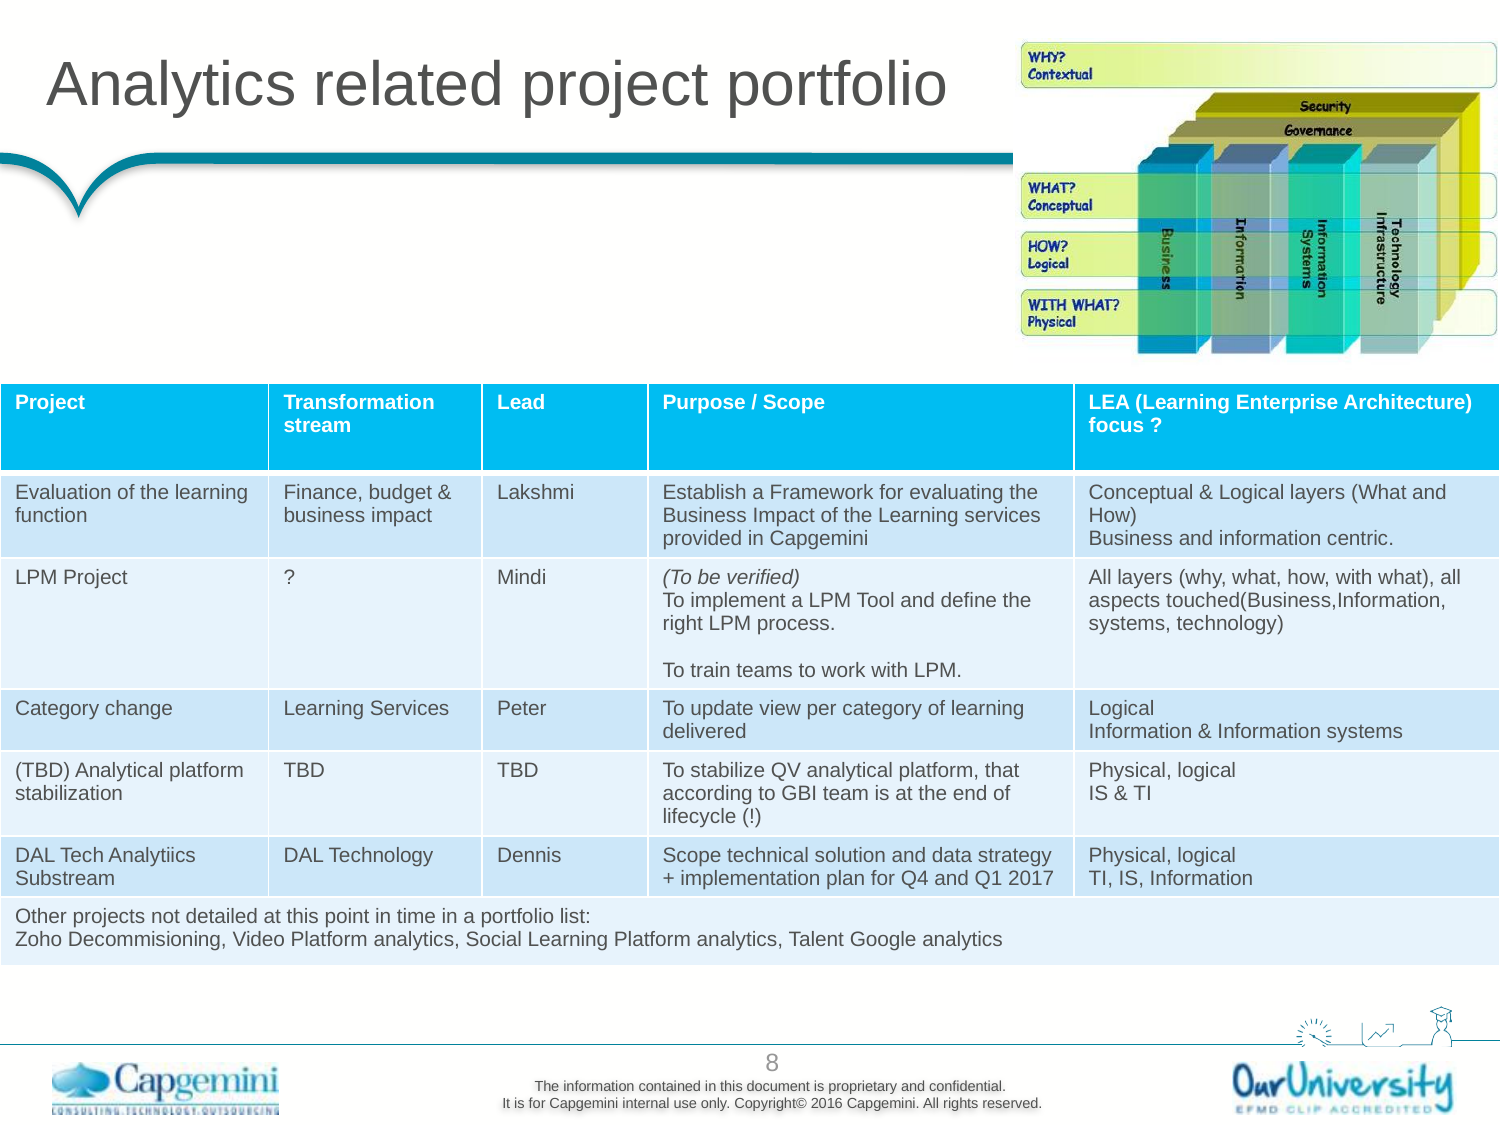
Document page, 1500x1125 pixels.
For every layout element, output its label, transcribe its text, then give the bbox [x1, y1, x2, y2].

table_cell All layers (why, what, how, with what), all aspects touched(Business,Information, systems, technology) [1075, 559, 1499, 688]
table_cell LPM Project [1, 559, 268, 688]
table_cell ? [269, 559, 481, 688]
table_cell Peter [483, 690, 647, 750]
table_cell To update view per category of learning delivered [649, 690, 1073, 750]
table_cell (To be verified) To implement a LPM Tool and define the right LPM process. To train teams to work with LPM. [649, 559, 1073, 688]
table_cell TBD [269, 752, 481, 835]
table_cell TBD [483, 752, 647, 835]
table_cell Learning Services [269, 690, 481, 750]
table_cell (TBD) Analytical platform stabilization [1, 752, 268, 835]
table_cell Establish a Framework for evaluating the Business Impact of the Learning services provided in Capgemini [649, 476, 1073, 557]
table_cell Physical, logical IS & TI [1075, 752, 1499, 835]
table_cell Finance, budget & business impact [269, 476, 481, 557]
title Analytics related project portfolio [31, 21, 1347, 140]
table_cell Category change [1, 690, 268, 750]
table_cell DAL Technology [269, 837, 481, 896]
table_header Project [1, 384, 268, 470]
table_cell To stabilize QV analytical platform, that according to GBI team is at the end of lifecycle (!) [649, 752, 1073, 835]
table_header Purpose / Scope [649, 384, 1073, 470]
table_cell DAL Tech Analytiics Substream [1, 837, 268, 896]
table_cell Other projects not detailed at this point in time in a portfolio list: Zoho Decommisioning, Video Platform analytics, Social Learning Platform analytics, Talent Google analytics [1, 898, 1499, 965]
table_header LEA (Learning Enterprise Architecture) focus ? [1075, 384, 1499, 470]
picture [1013, 31, 1500, 371]
table_cell Dennis [483, 837, 647, 896]
table_cell Physical, logical TI, IS, Information [1075, 837, 1499, 896]
table_header Lead [483, 384, 647, 470]
table_cell Conceptual & Logical layers (What and How) Business and information centric. [1075, 476, 1499, 557]
table_header Transformation stream [269, 384, 481, 470]
picture [1232, 1061, 1457, 1115]
table_cell Evaluation of the learning function [1, 476, 268, 557]
table_cell Lakshmi [483, 476, 647, 557]
table_cell Mindi [483, 559, 647, 688]
table_cell Scope technical solution and data strategy + implementation plan for Q4 and Q1 2017 [649, 837, 1073, 896]
picture [52, 1062, 279, 1115]
table_cell Logical Information & Information systems [1075, 690, 1499, 750]
